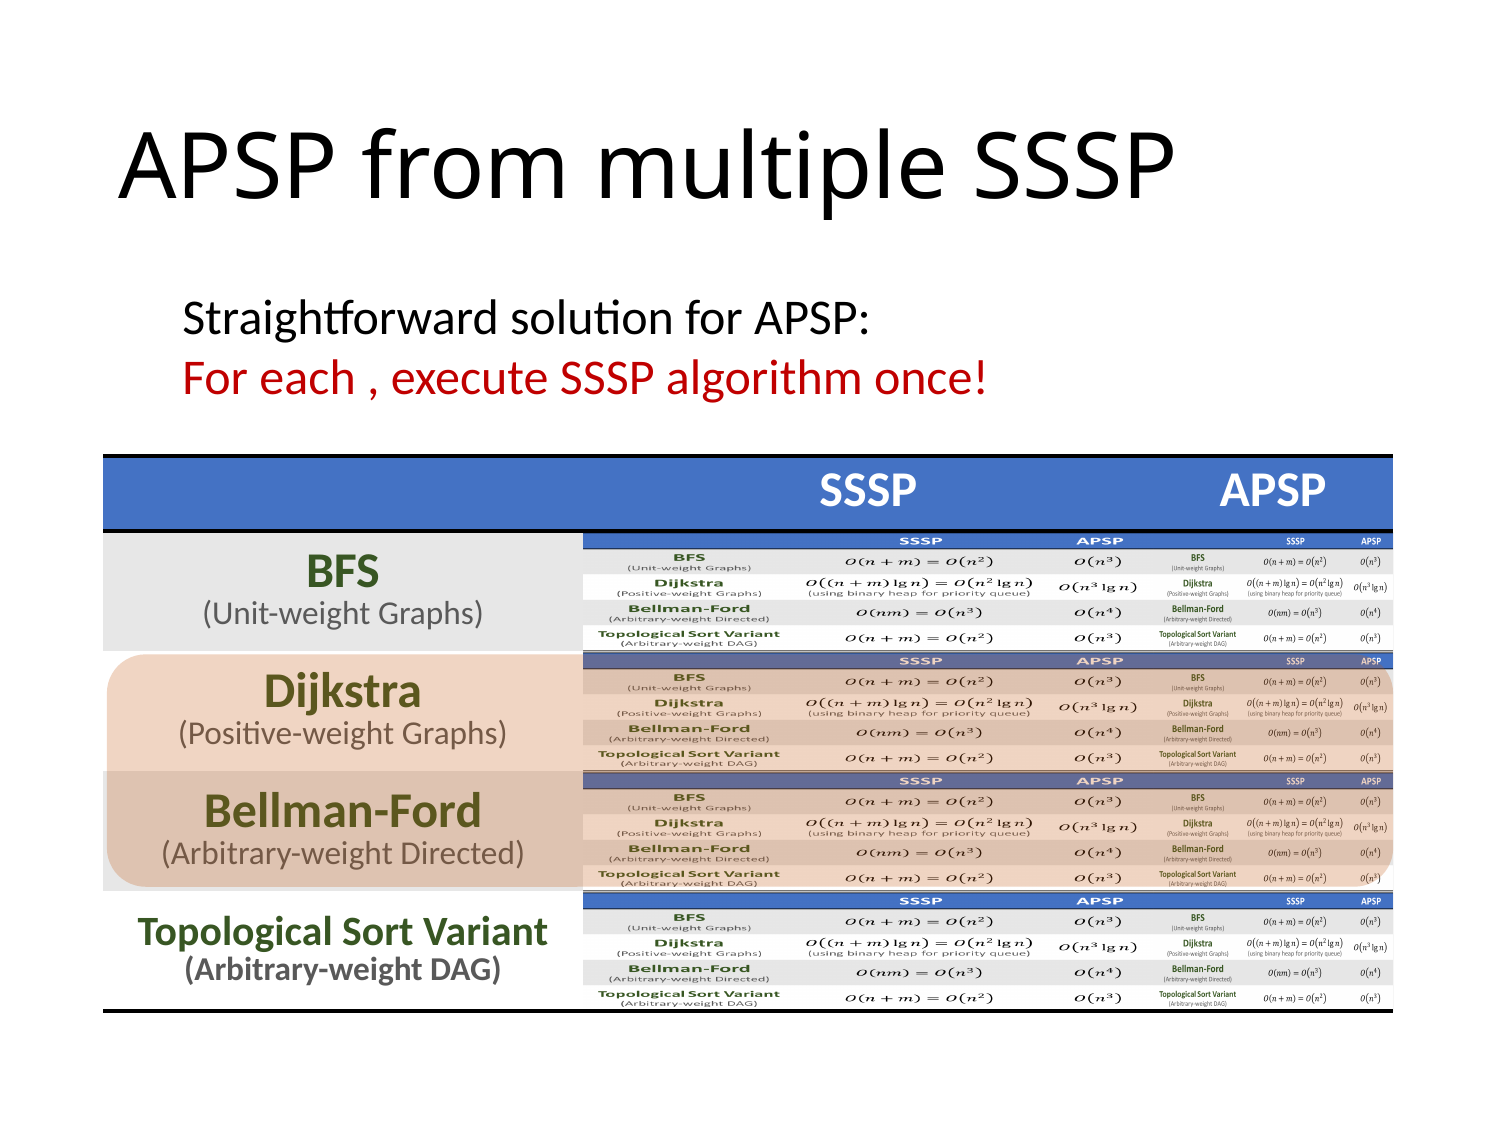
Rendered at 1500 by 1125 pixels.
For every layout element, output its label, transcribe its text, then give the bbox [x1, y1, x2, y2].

table_cell [583, 533, 1153, 651]
text_box [105, 653, 1395, 888]
table_cell Bellman-Ford (Arbitrary-weight Directed) [103, 771, 583, 891]
table_header SSSP [583, 458, 1153, 529]
table_cell [1153, 891, 1393, 1009]
table_cell Dijkstra (Positive-weight Graphs) [103, 651, 583, 771]
table_cell [1153, 651, 1393, 680]
table_cell Topological Sort Variant (Arbitrary-weight DAG) [103, 891, 583, 1009]
table_cell [583, 891, 1153, 1009]
table_cell BFS (Unit-weight Graphs) [103, 533, 583, 651]
table_cell [1153, 533, 1393, 651]
table_header [103, 458, 583, 529]
title APSP from multiple SSSP [103, 59, 1397, 278]
table_cell [1153, 861, 1393, 891]
table_header APSP [1153, 458, 1393, 529]
